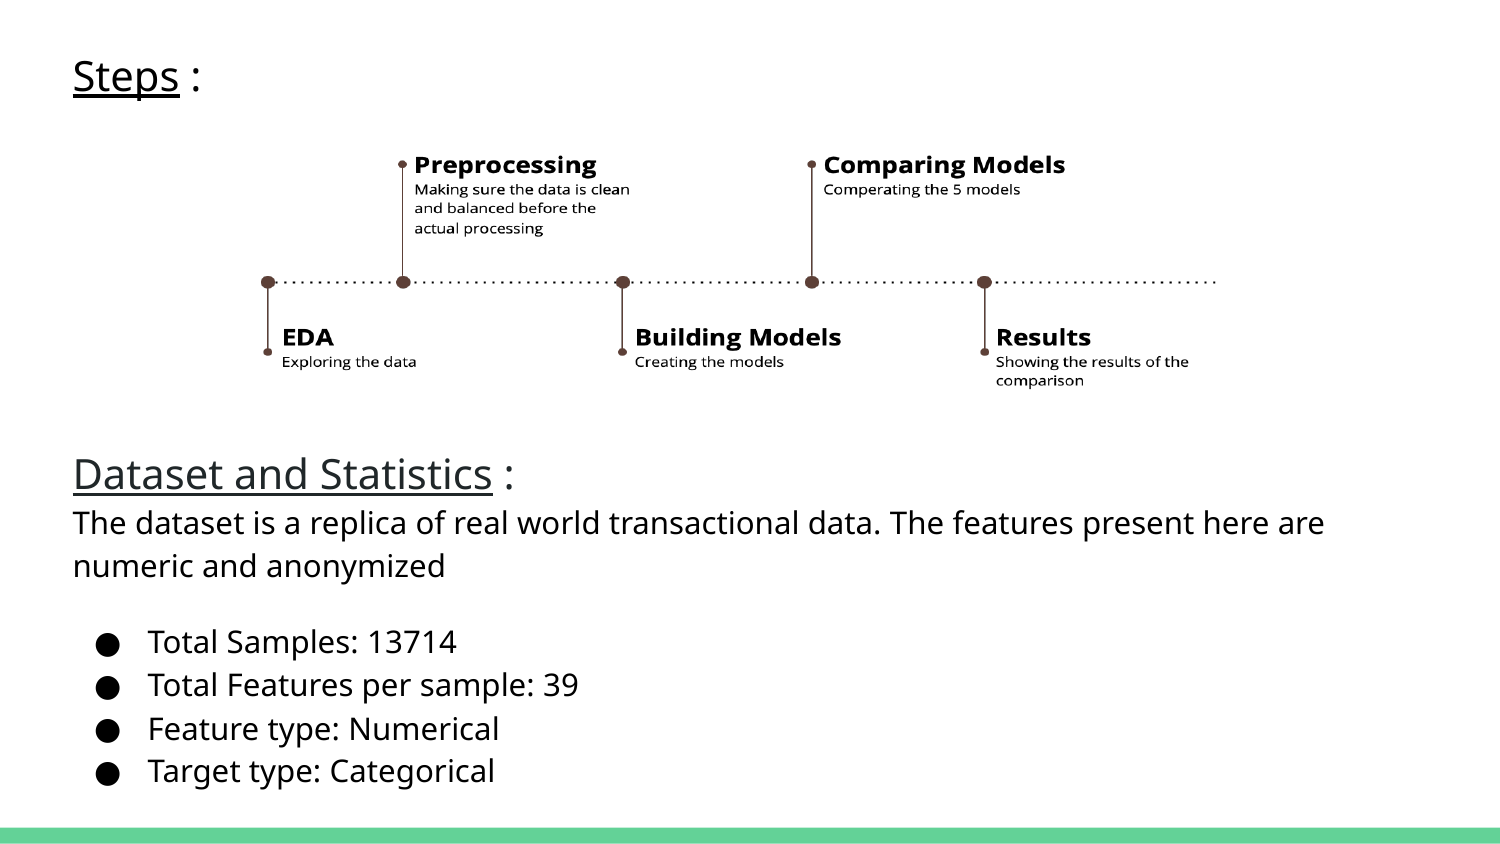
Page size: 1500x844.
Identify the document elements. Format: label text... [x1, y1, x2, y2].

text_box Dataset and Statistics : The dataset is a replica of real world transactional data. The features present here are numeric and anonymized Total Samples: 13714 Total Features per sample: 39 Feature type: Numerical Target type: Categorical [57, 432, 1404, 805]
picture [227, 104, 1234, 433]
text_box Steps : [57, 34, 550, 115]
